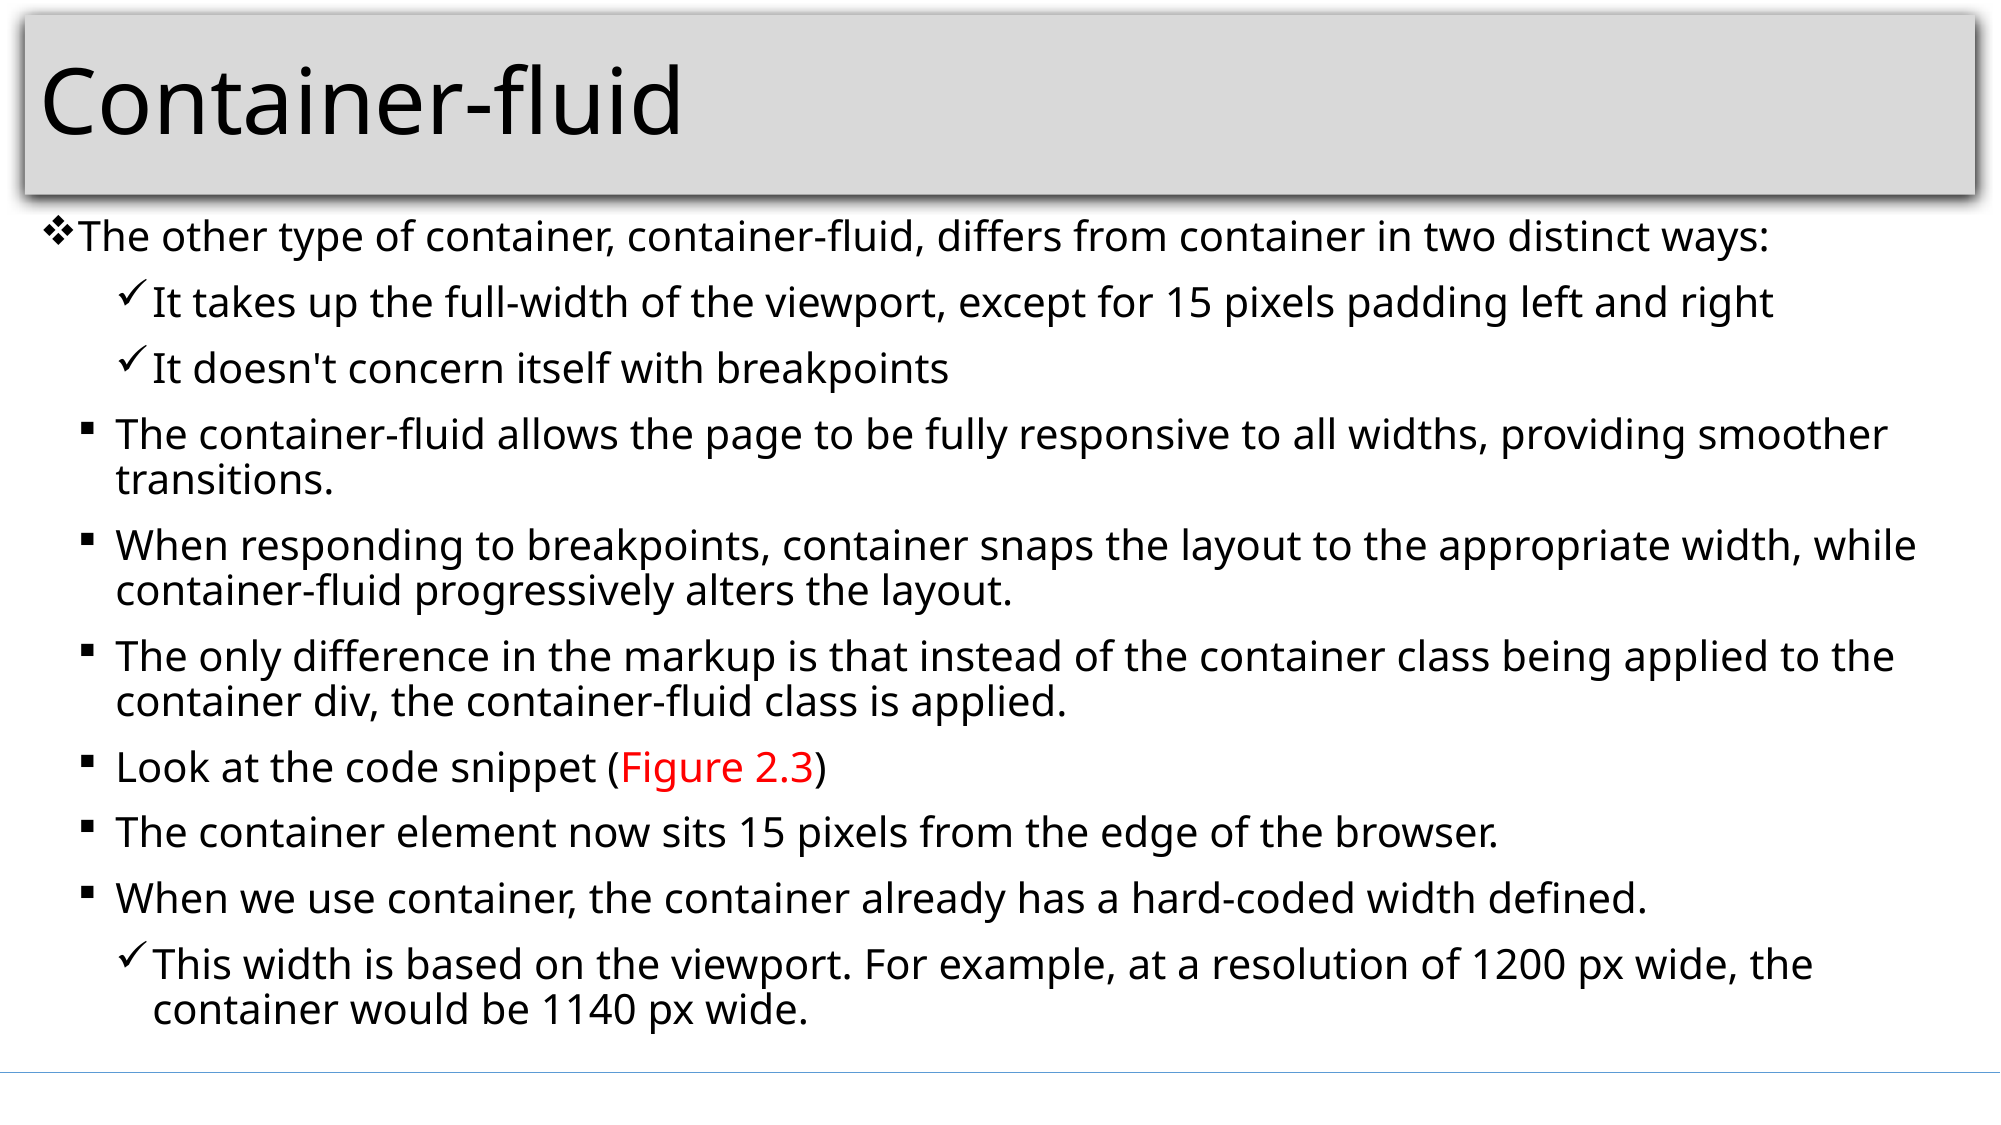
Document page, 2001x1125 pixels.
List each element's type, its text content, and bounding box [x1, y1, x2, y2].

list The other type of container, container-fluid, differs from container in two distinct ways: It takes up the full-width of the viewport, except for 15 pixels padding left and right It doesn't concern itself with breakpoints The container-fluid allows the page to be fully responsive to all widths, providing smoother transitions. When responding to breakpoints, container snaps the layout to the appropriate width, while container-fluid progressively alters the layout. The only difference in the markup is that instead of the container class being applied to the container div, the container-fluid class is applied. Look at the code snippet (Figure 2.3) The container element now sits 15 pixels from the edge of the browser. When we use container, the container already has a hard-coded width defined. This width is based on the viewport. For example, at a resolution of 1200 px wide, the container would be 1140 px wide. [24, 208, 1975, 1063]
title Container-fluid [24, 14, 1975, 195]
